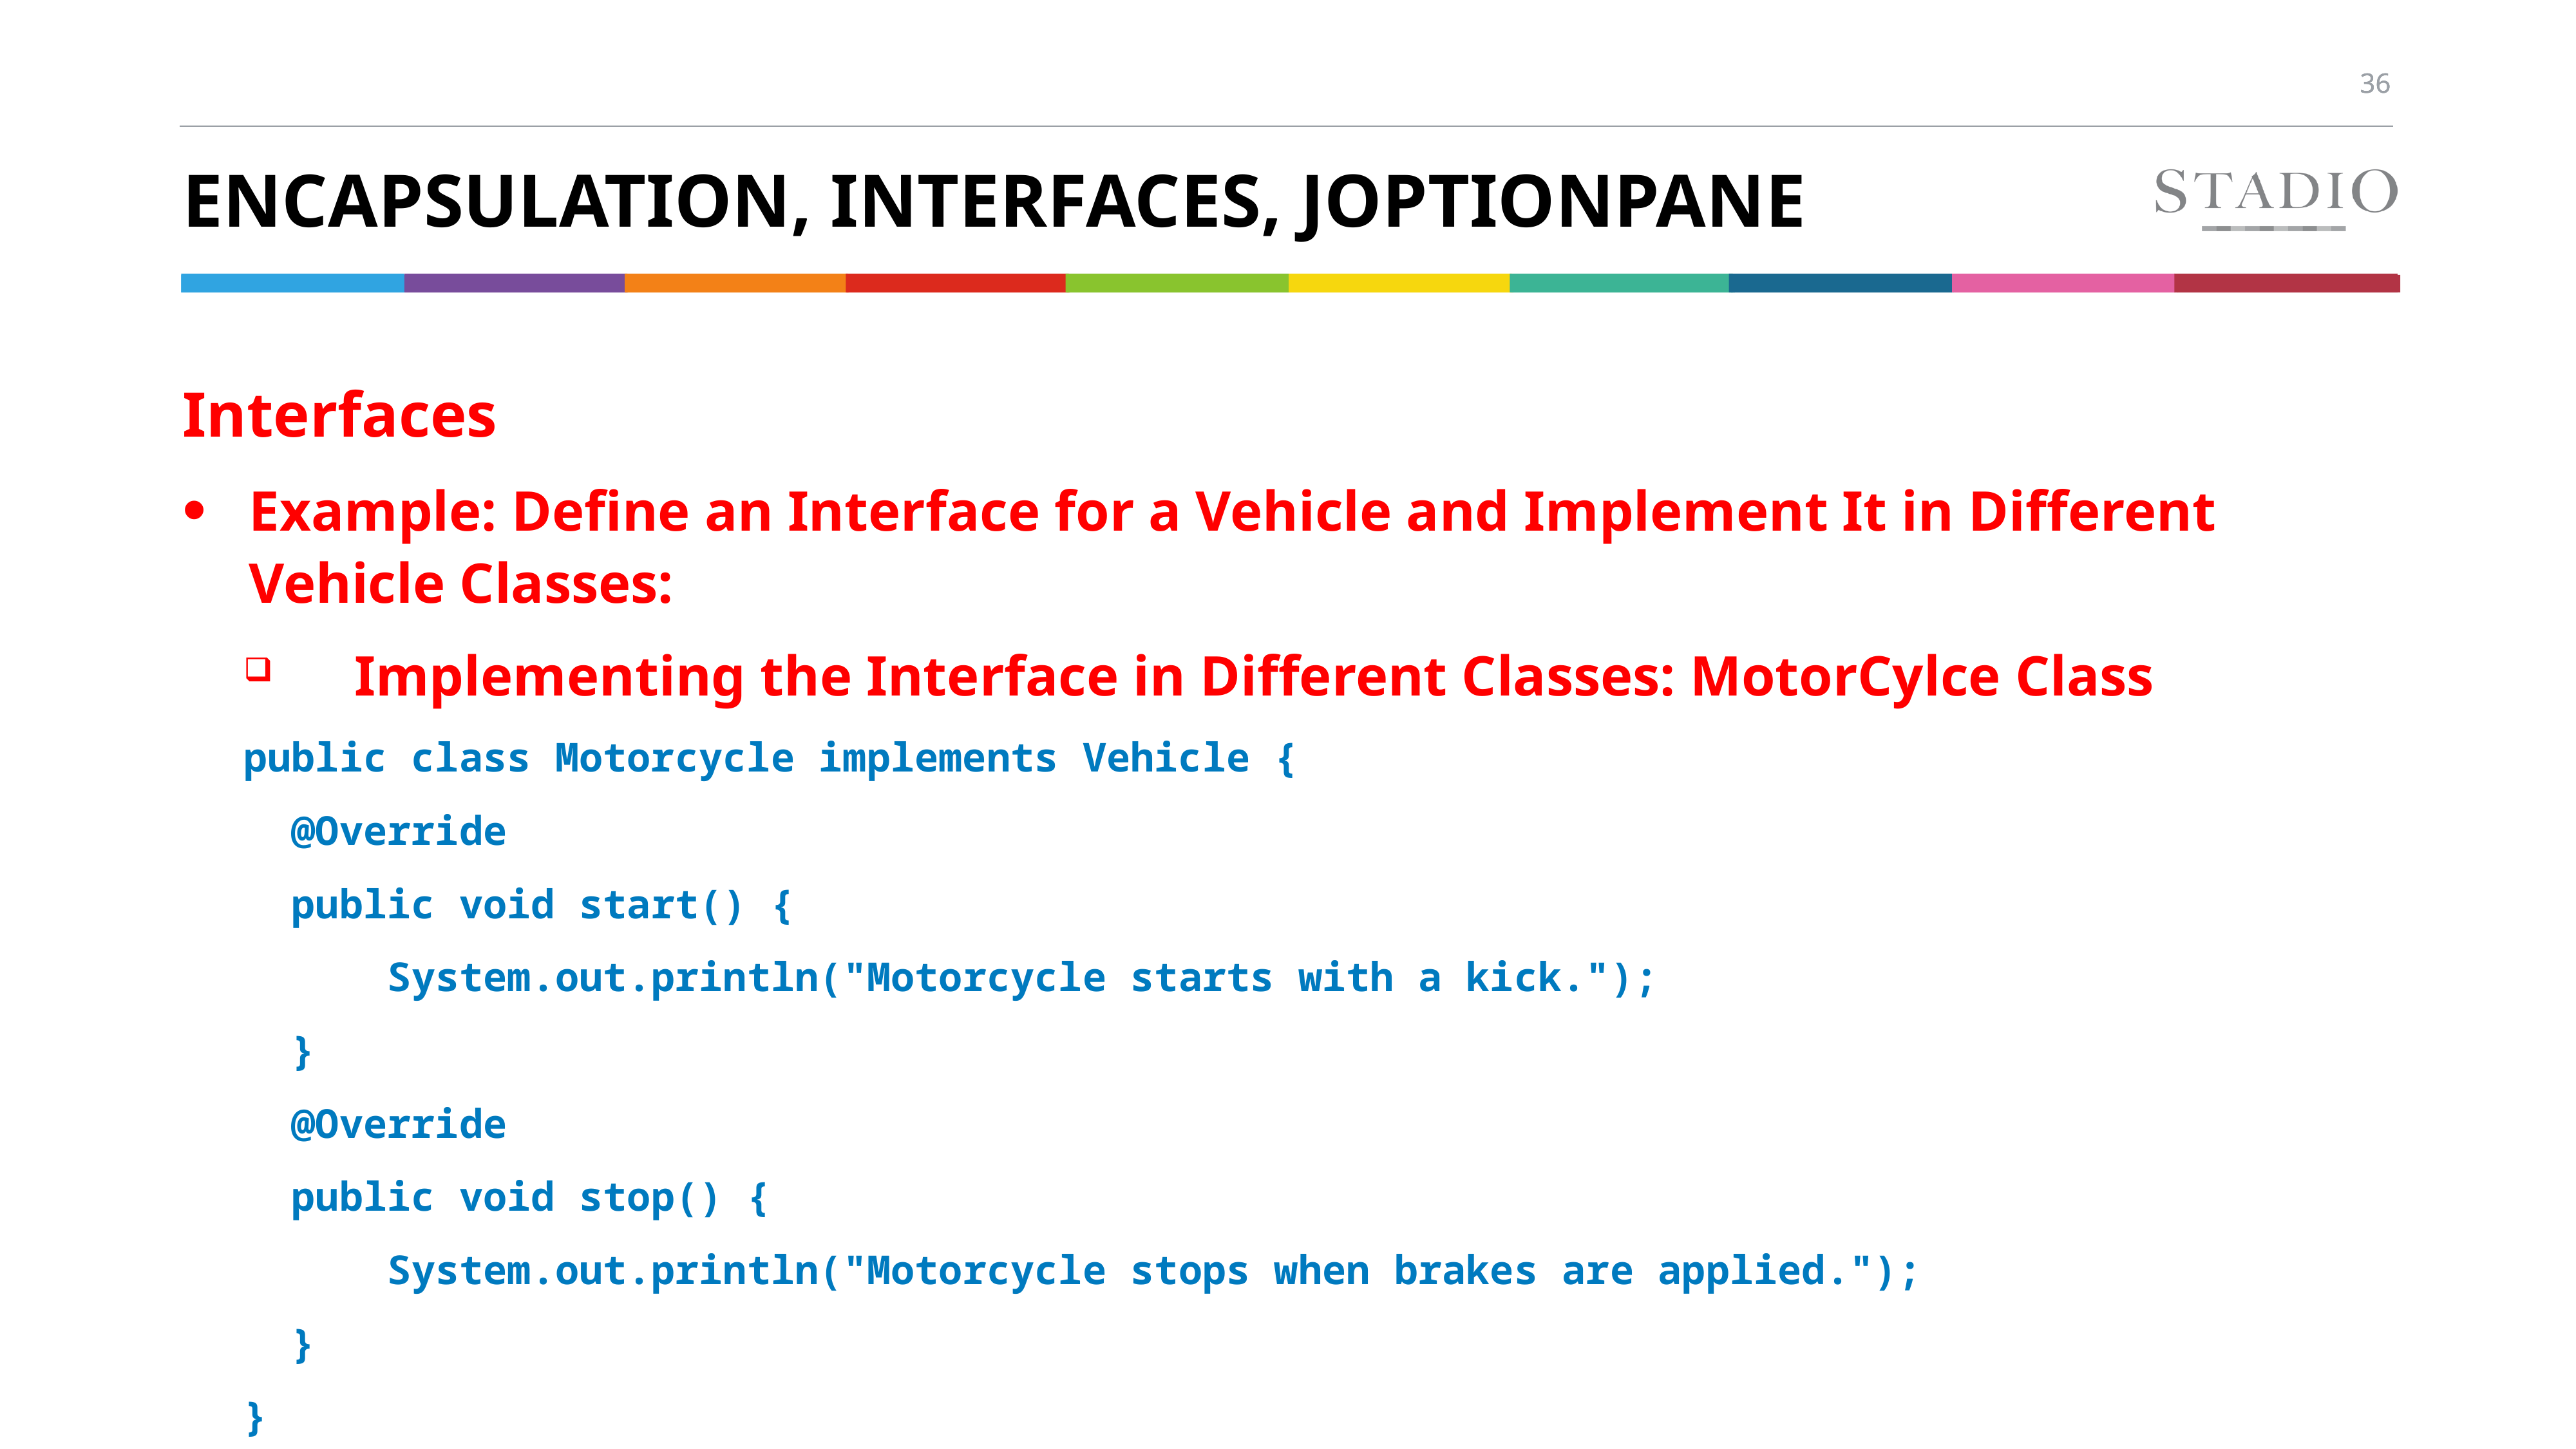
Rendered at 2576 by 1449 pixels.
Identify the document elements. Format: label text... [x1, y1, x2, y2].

text_box [178, 131, 2398, 279]
picture [2112, 126, 2441, 274]
title Encapsulation, Interfaces, JOptionpane [182, 128, 2069, 131]
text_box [181, 273, 2398, 293]
list Interfaces Example: Define an Interface for a Vehicle and Implement It in Different Vehicle Classes: Implementing the Interface in Different Classes: MotorCylce Class public class Motorcycle implements Vehicle { @Override public void start() { System.out.println("Motorcycle starts with a kick."); } @Override public void stop() { System.out.println("Motorcycle stops when brakes are applied."); } } [182, 367, 2402, 1449]
